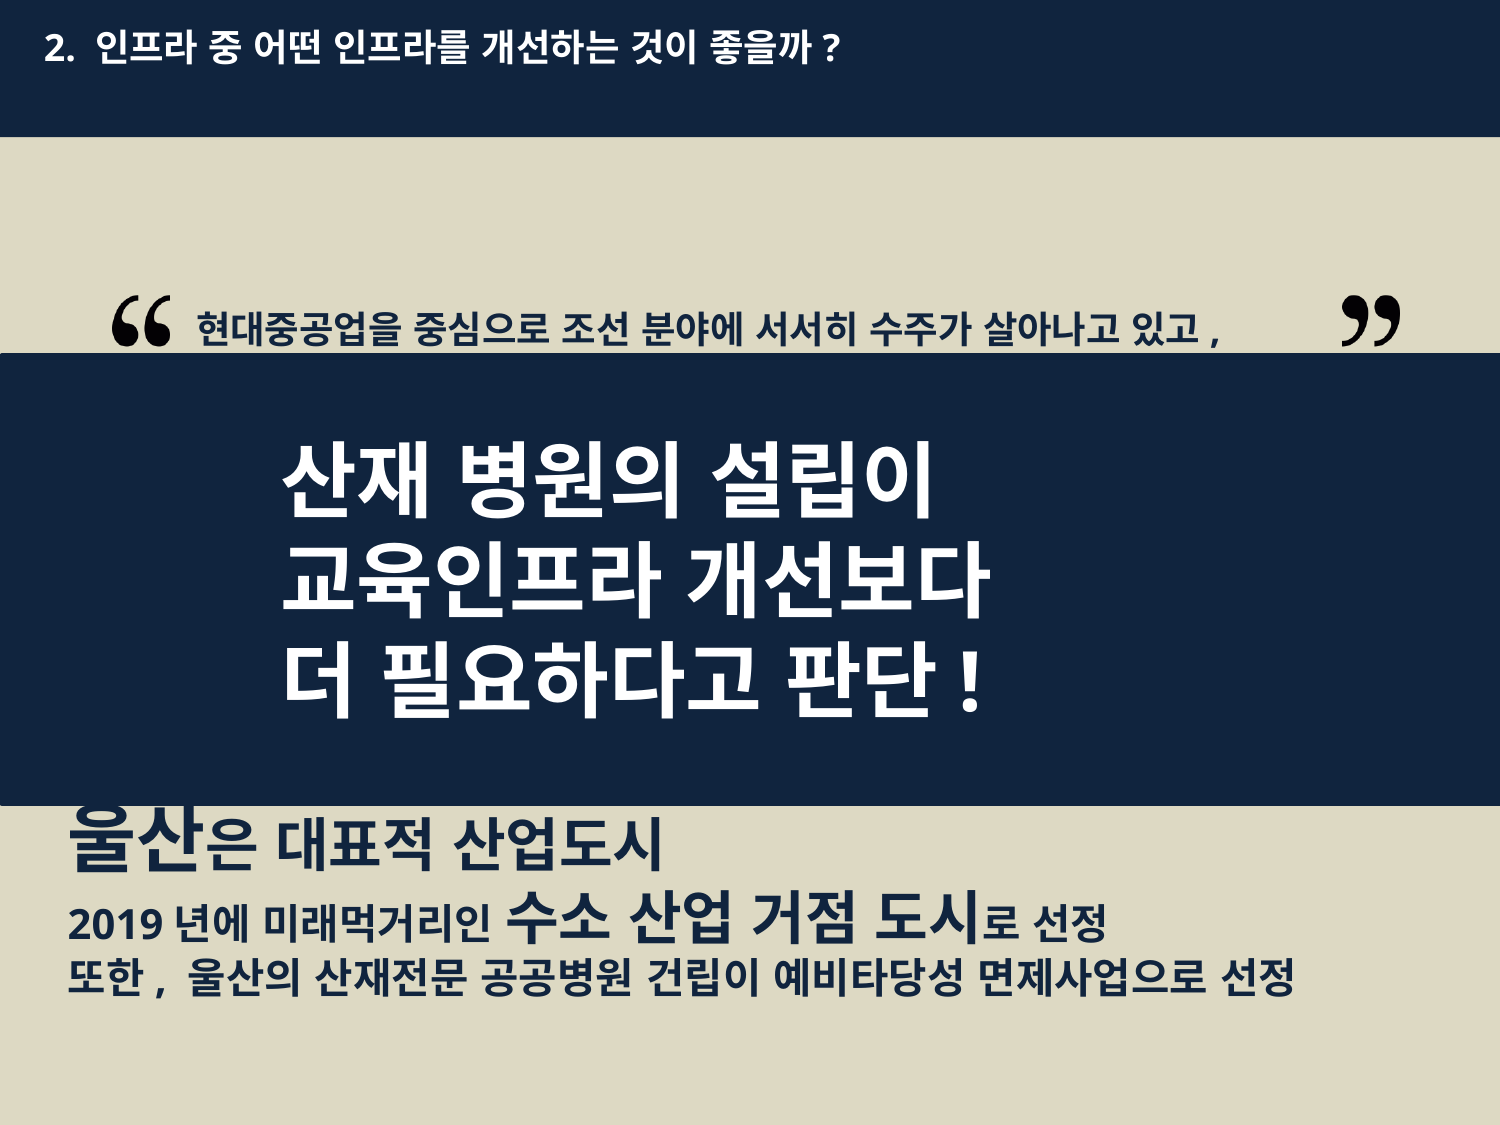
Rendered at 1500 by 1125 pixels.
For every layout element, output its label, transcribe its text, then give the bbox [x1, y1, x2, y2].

text_box 산재 병원의 설립이 교육인프라 개선보다 더 필요하다고 판단! [265, 420, 1258, 736]
text_box 2. 인프라 중 어떤 인프라를 개선하는 것이 좋을까? [0, 0, 1500, 139]
picture [1341, 291, 1400, 350]
text_box 울산은 대표적 산업도시 2019년에 미래먹거리인 수소 산업 거점 도시로 선정 또한, 울산의 산재전문 공공병원 건립이 예비타당성 면제사업으로 선정 [53, 806, 1412, 1009]
picture [111, 291, 170, 350]
text_box [0, 353, 1500, 806]
text_box 현대중공업을 중심으로 조선 분야에 서서히 수주가 살아나고 있고, 자동차 산업도 수소산업을 통해 회복되면 일자리가 서서히 늘어날 것으로 봅니다. 아울러 울산형 열린 시립대학과 공공병원 인프라 확충 등 정주 여건 개선을 통해 울산의 인구가 외지로 빠져나가는 것을 막도록 하겠습니다. 출처 : 매일경제 울산시장 인터뷰 [181, 298, 1323, 353]
